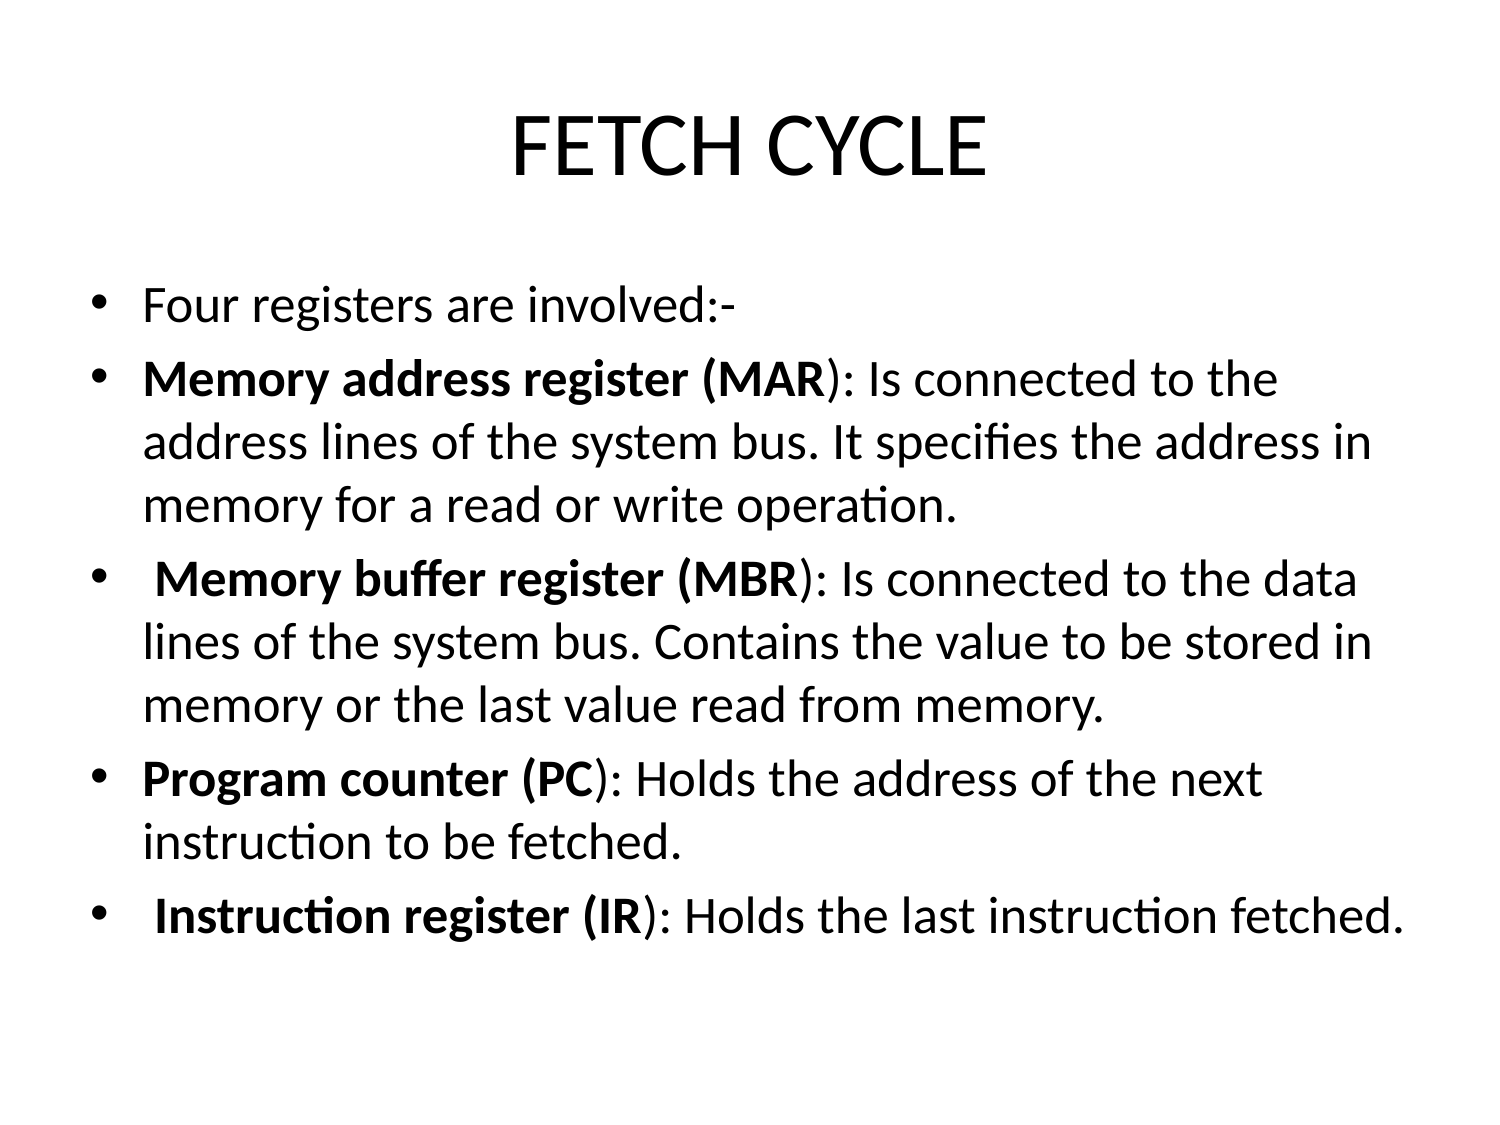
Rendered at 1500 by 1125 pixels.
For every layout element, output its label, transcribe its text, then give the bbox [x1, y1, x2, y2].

list Four registers are involved:- Memory address register (MAR): Is connected to the address lines of the system bus. It specifies the address in memory for a read or write operation. Memory buffer register (MBR): Is connected to the data lines of the system bus. Contains the value to be stored in memory or the last value read from memory. Program counter (PC): Holds the address of the next instruction to be fetched. Instruction register (IR): Holds the last instruction fetched. [75, 262, 1425, 1005]
title FETCH CYCLE [75, 45, 1425, 233]
